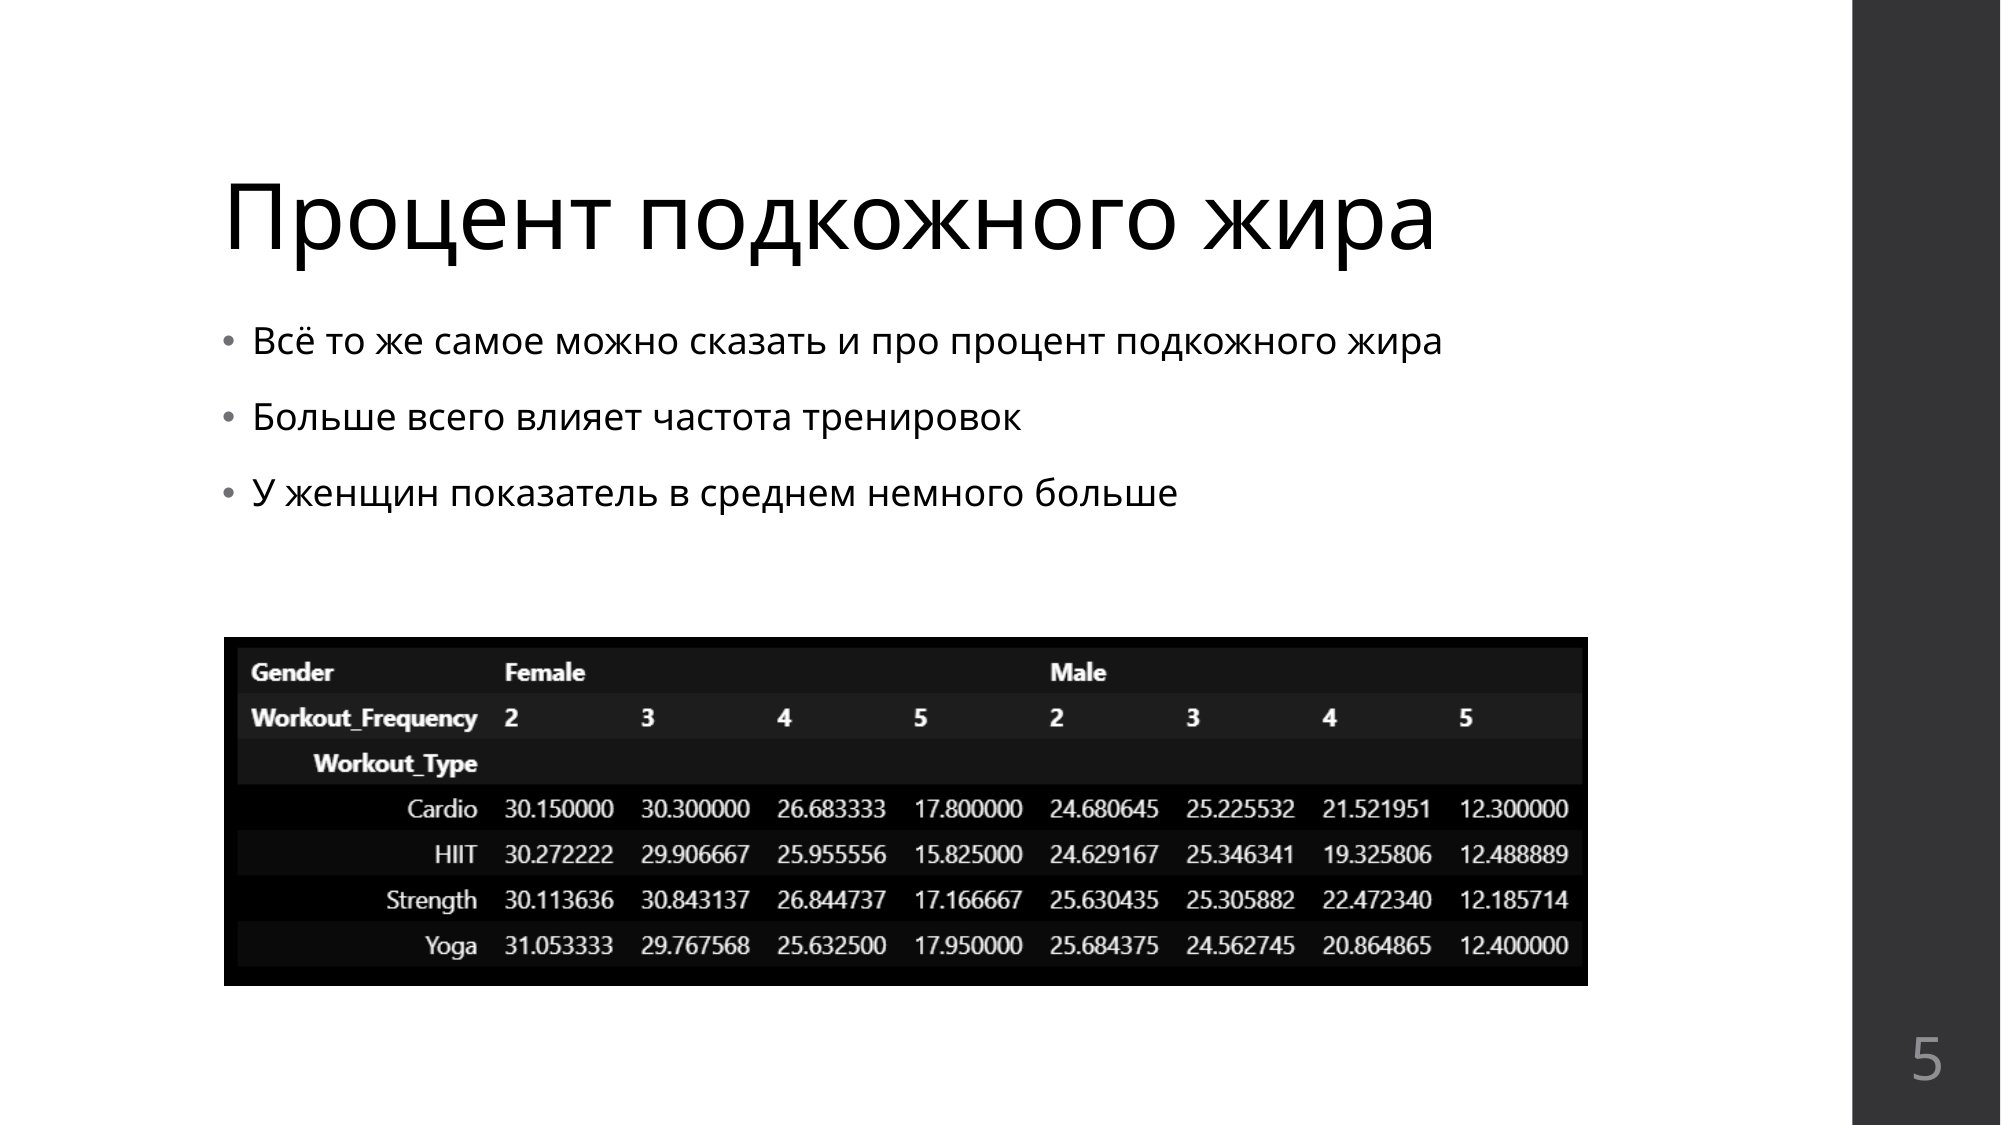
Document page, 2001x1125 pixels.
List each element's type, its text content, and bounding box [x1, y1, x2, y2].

list Всё то же самое можно сказать и про процент подкожного жира Больше всего влияет частота тренировок У женщин показатель в среднем немного больше [206, 312, 1617, 563]
title Процент подкожного жира [206, 60, 1797, 278]
picture [224, 637, 1589, 986]
slide_number ‹#› [1852, 1012, 2000, 1110]
